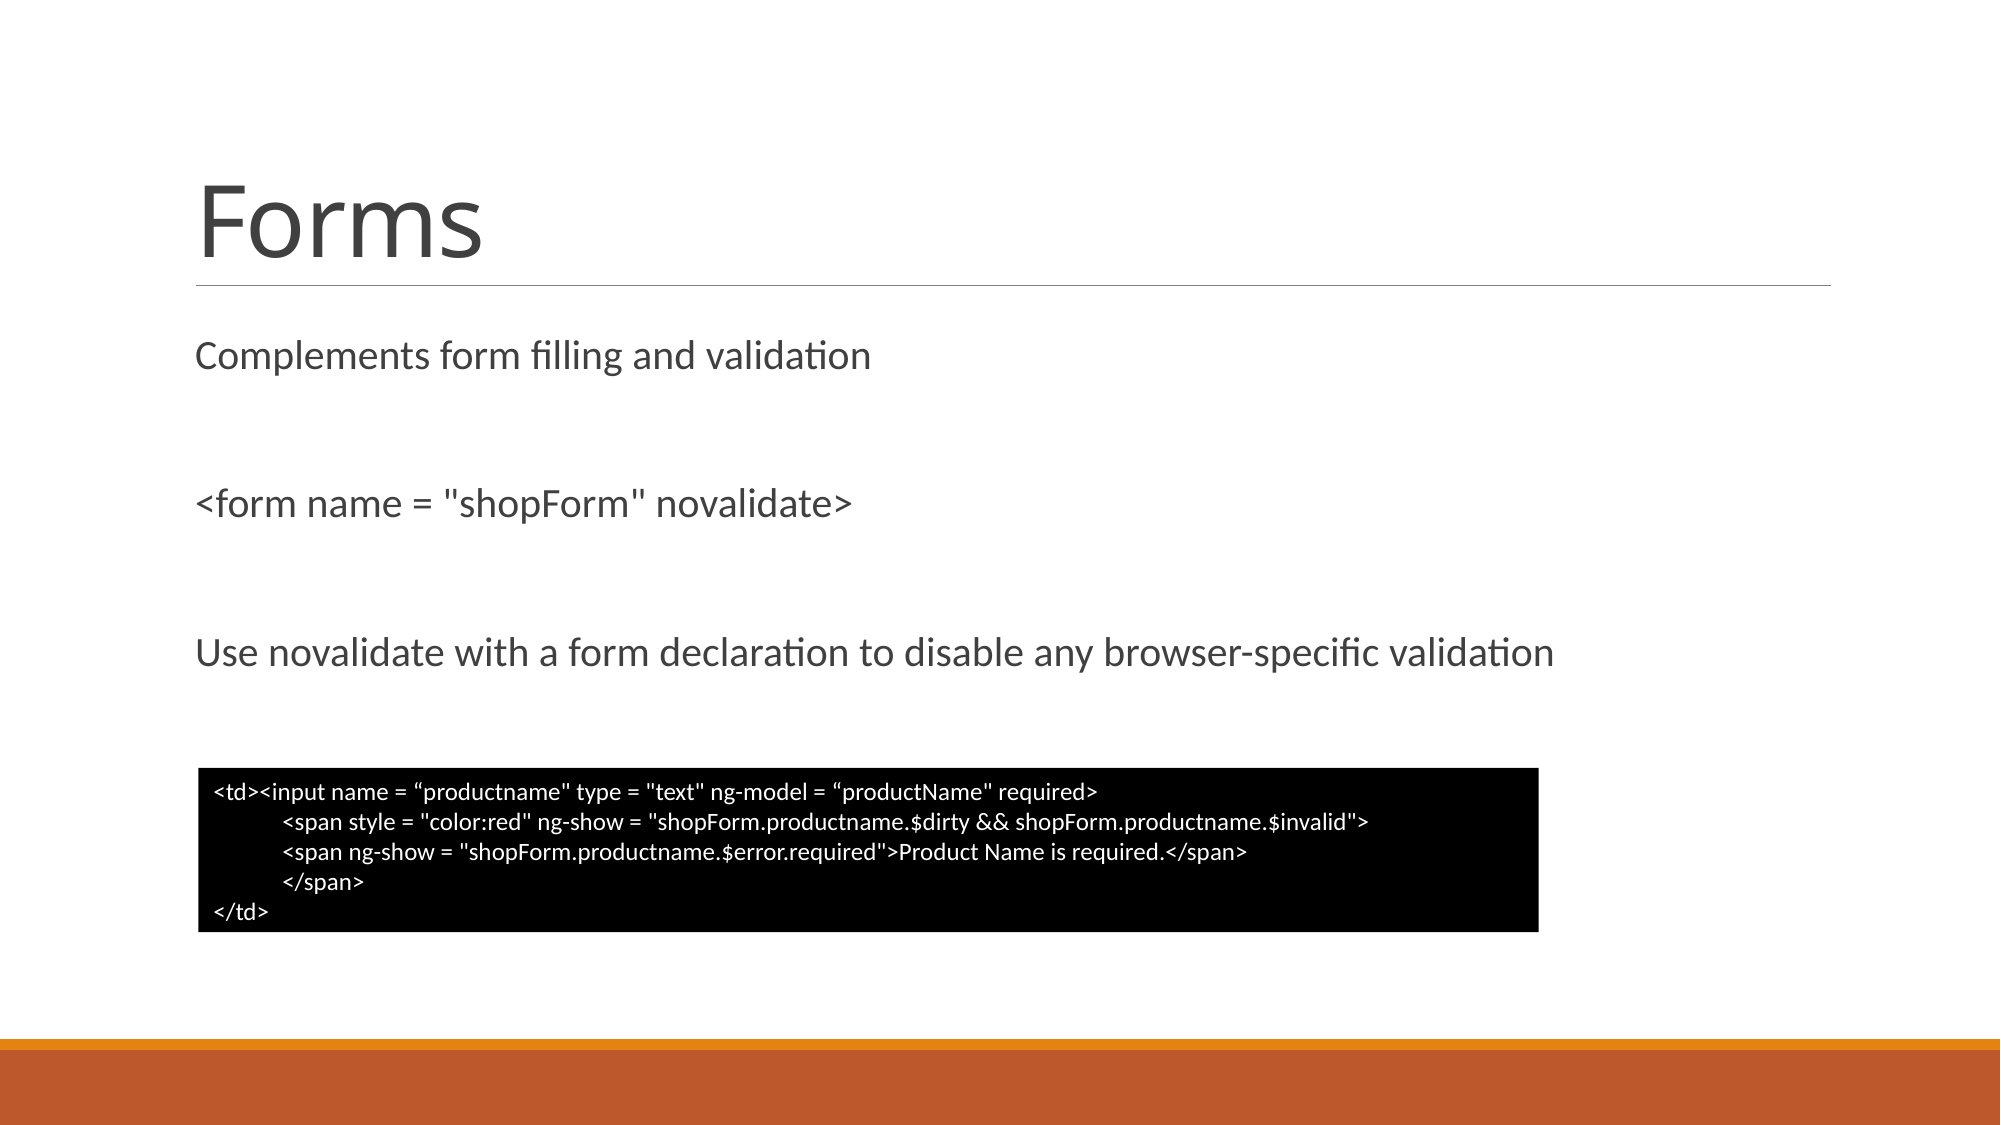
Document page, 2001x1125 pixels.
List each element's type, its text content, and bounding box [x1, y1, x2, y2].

list Complements form filling and validation <form name = "shopForm" novalidate> Use novalidate with a form declaration to disable any browser-specific validation [180, 325, 1830, 986]
title Forms [180, 47, 1830, 285]
text_box <td><input name = “productname" type = "text" ng-model = “productName" required> <span style = "color:red" ng-show = "shopForm.productname.$dirty && shopForm.productname.$invalid"> <span ng-show = "shopForm.productname.$error.required">Product Name is required.</span> </span> </td> [198, 767, 1539, 933]
